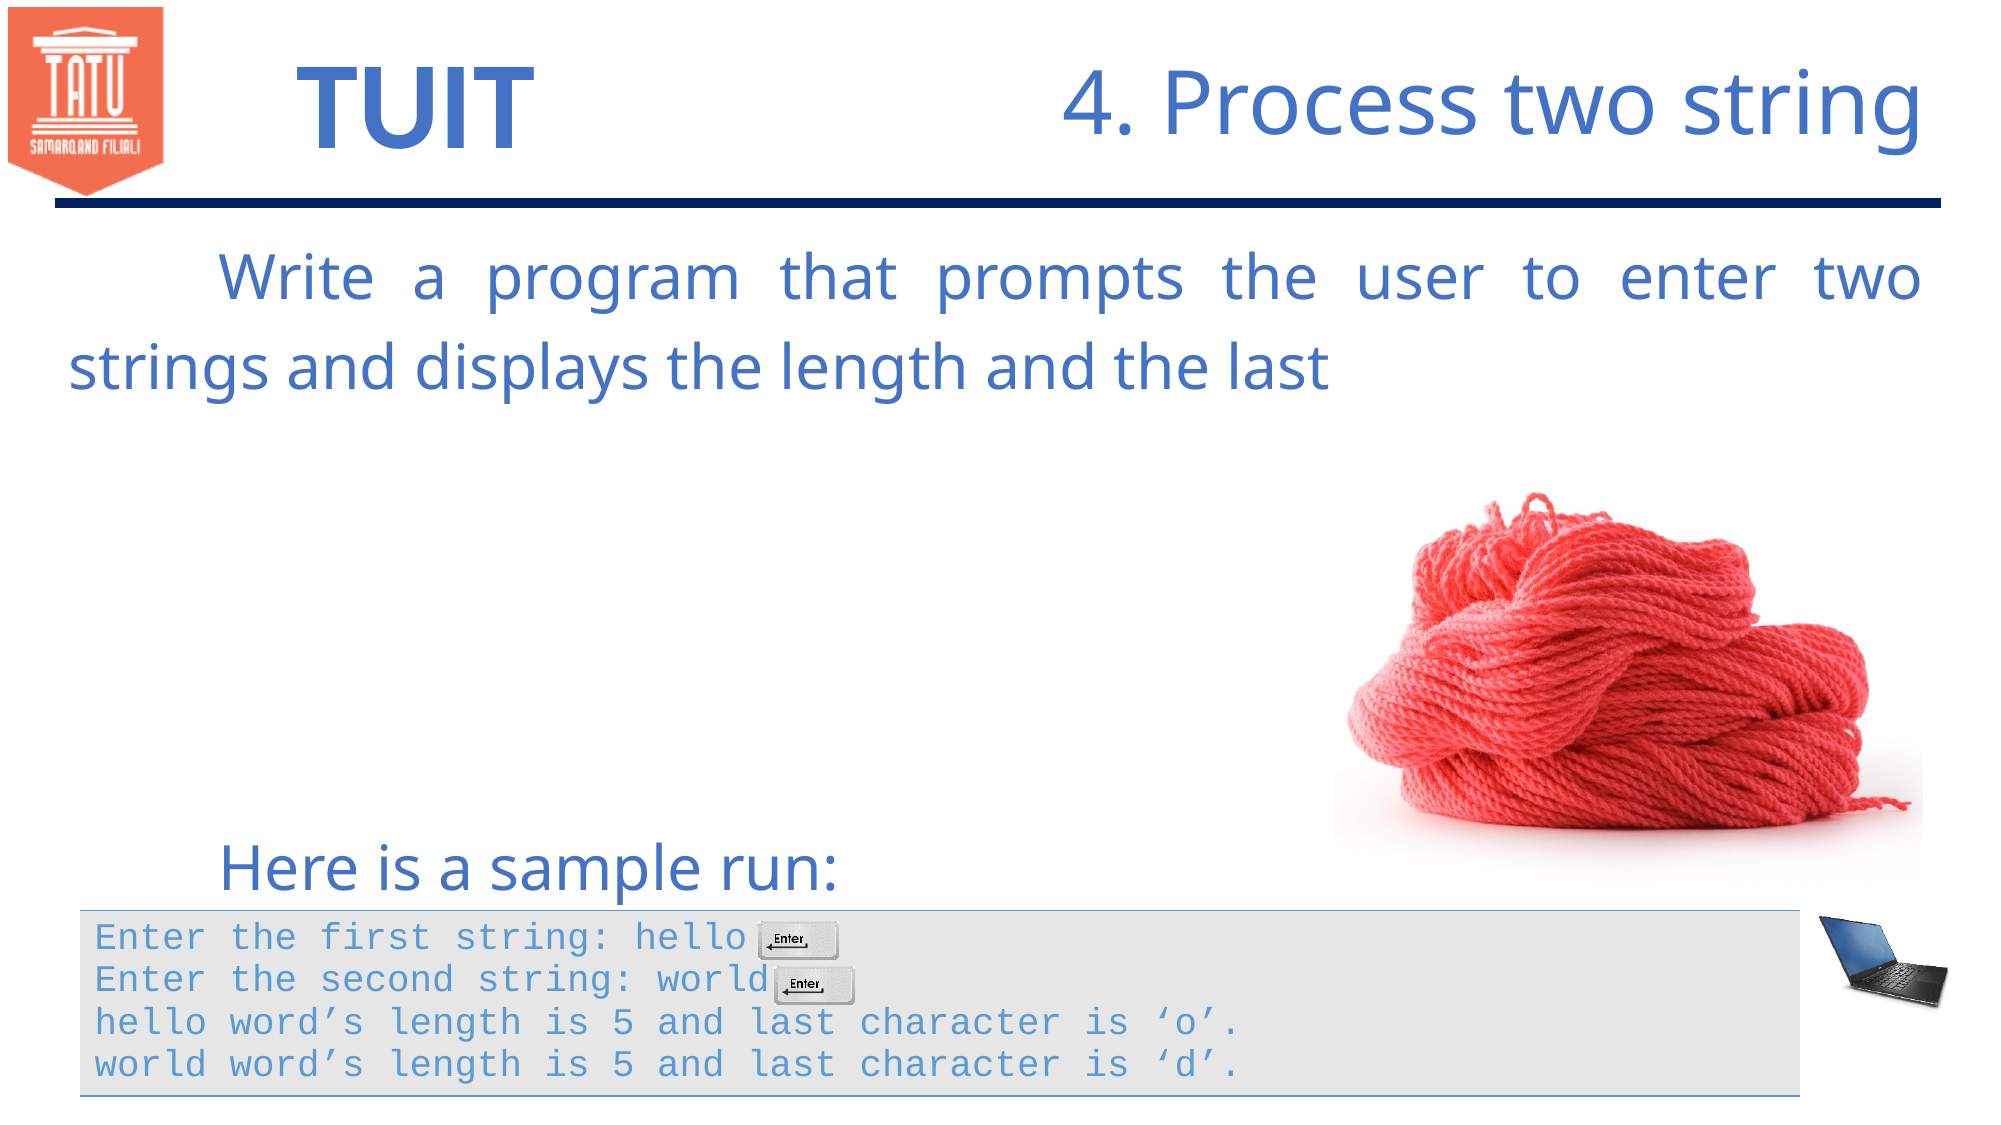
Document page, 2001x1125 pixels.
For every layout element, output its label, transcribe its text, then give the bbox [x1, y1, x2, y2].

picture [1334, 302, 1923, 891]
picture [774, 966, 855, 1005]
text_box TUIT [281, 39, 571, 162]
picture [8, 7, 164, 196]
picture [758, 921, 839, 960]
text_box [79, 282, 1967, 1125]
text_box Write a program that prompts the user to enter two strings and displays the length and the last character od each. [53, 214, 1941, 424]
picture [1813, 910, 1954, 1016]
text_box Here is a sample run: [53, 805, 1941, 904]
text_box 4. Process two string [769, 48, 1941, 162]
table_header Enter the first string: hello Enter the second string: world hello word’s length is 5 and last character is ‘o’. world word’s length is 5 and last character is ‘d’. [80, 911, 1800, 1095]
